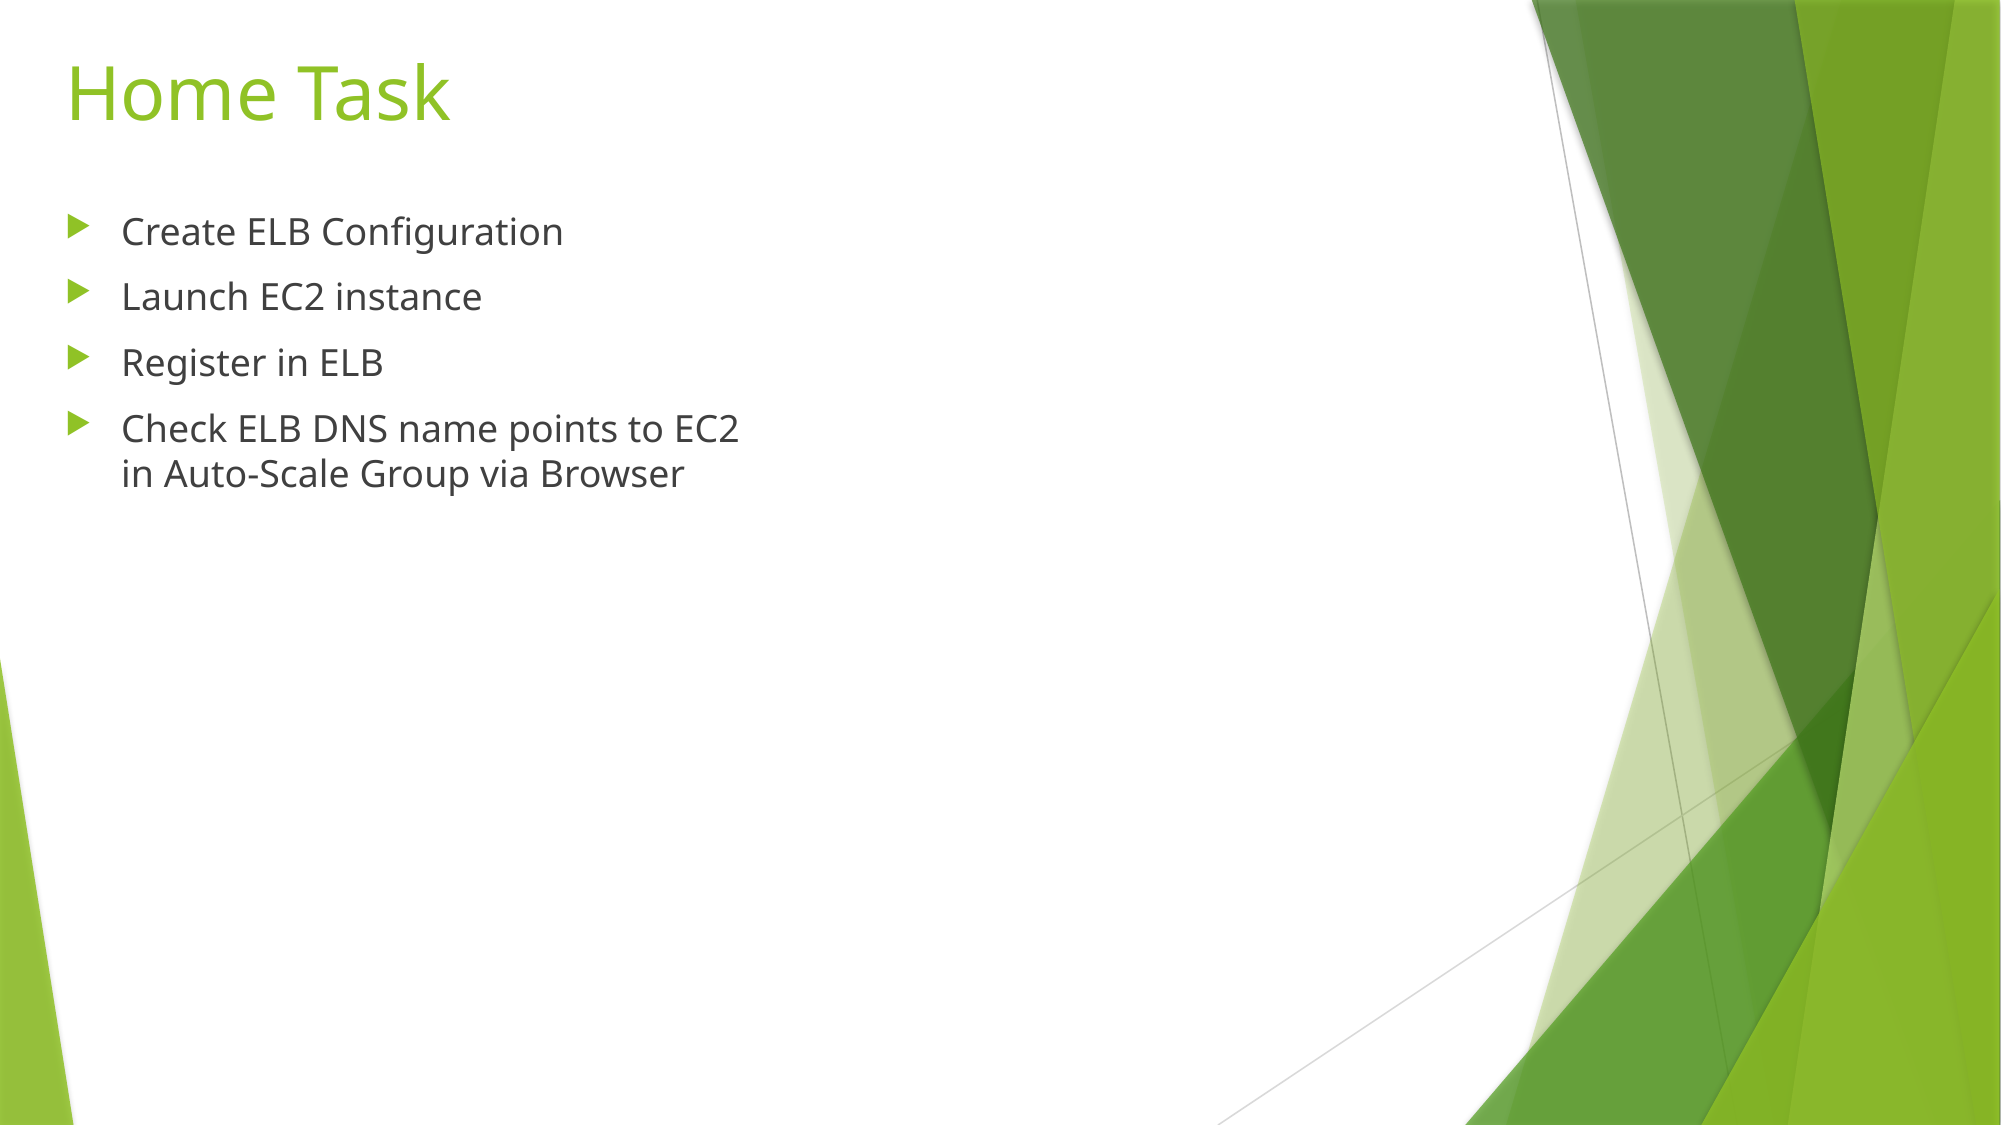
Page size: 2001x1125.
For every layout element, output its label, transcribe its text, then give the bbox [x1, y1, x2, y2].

title Home Task [50, 37, 1817, 188]
list Create ELB Configuration Launch EC2 instance Register in ELB Check ELB DNS name points to EC2 in Auto-Scale Group via Browser [50, 200, 1448, 988]
